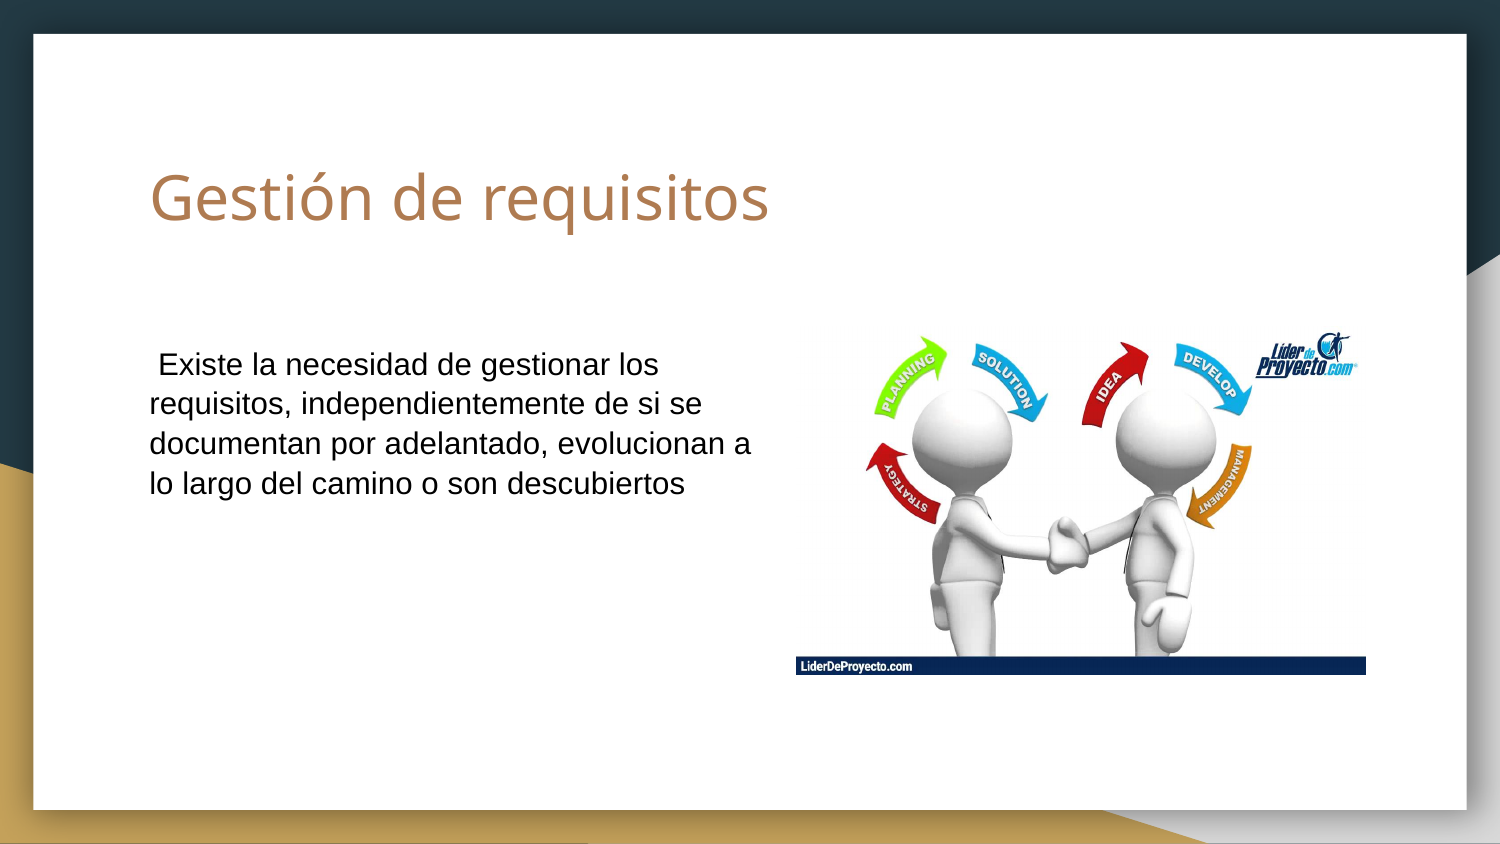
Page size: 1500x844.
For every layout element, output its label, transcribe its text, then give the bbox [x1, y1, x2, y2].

picture [796, 326, 1366, 675]
title Gestión de requisitos [134, 138, 1366, 296]
list Existe la necesidad de gestionar los requisitos, independientemente de si se documentan por adelantado, evolucionan a lo largo del camino o son descubiertos [134, 326, 785, 729]
